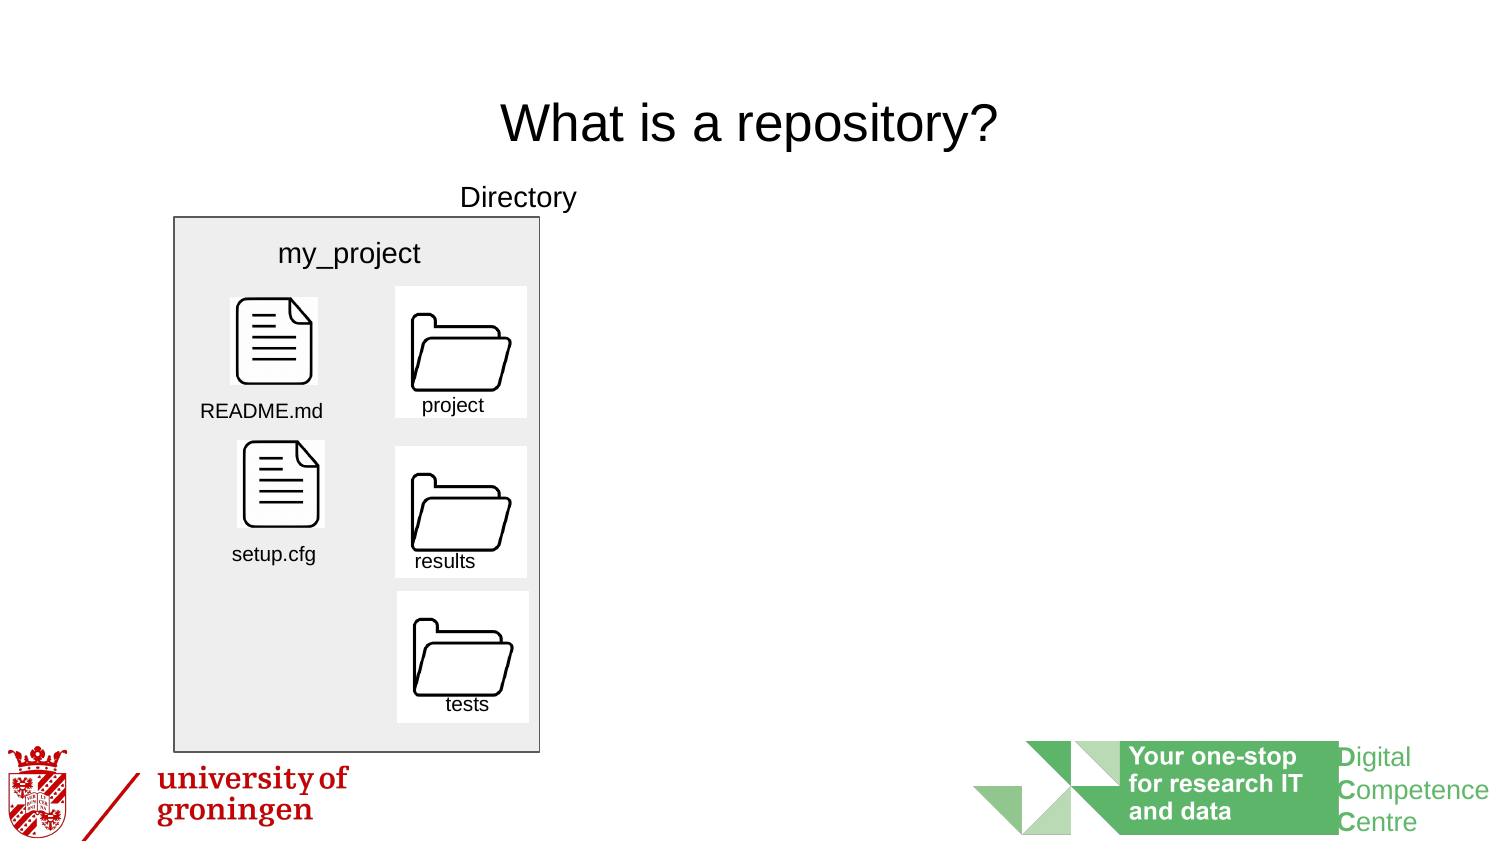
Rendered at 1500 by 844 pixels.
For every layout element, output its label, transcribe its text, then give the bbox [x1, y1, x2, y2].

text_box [173, 163, 1019, 753]
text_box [973, 739, 1500, 839]
picture [8, 746, 349, 841]
title What is a repository? [51, 72, 1449, 167]
